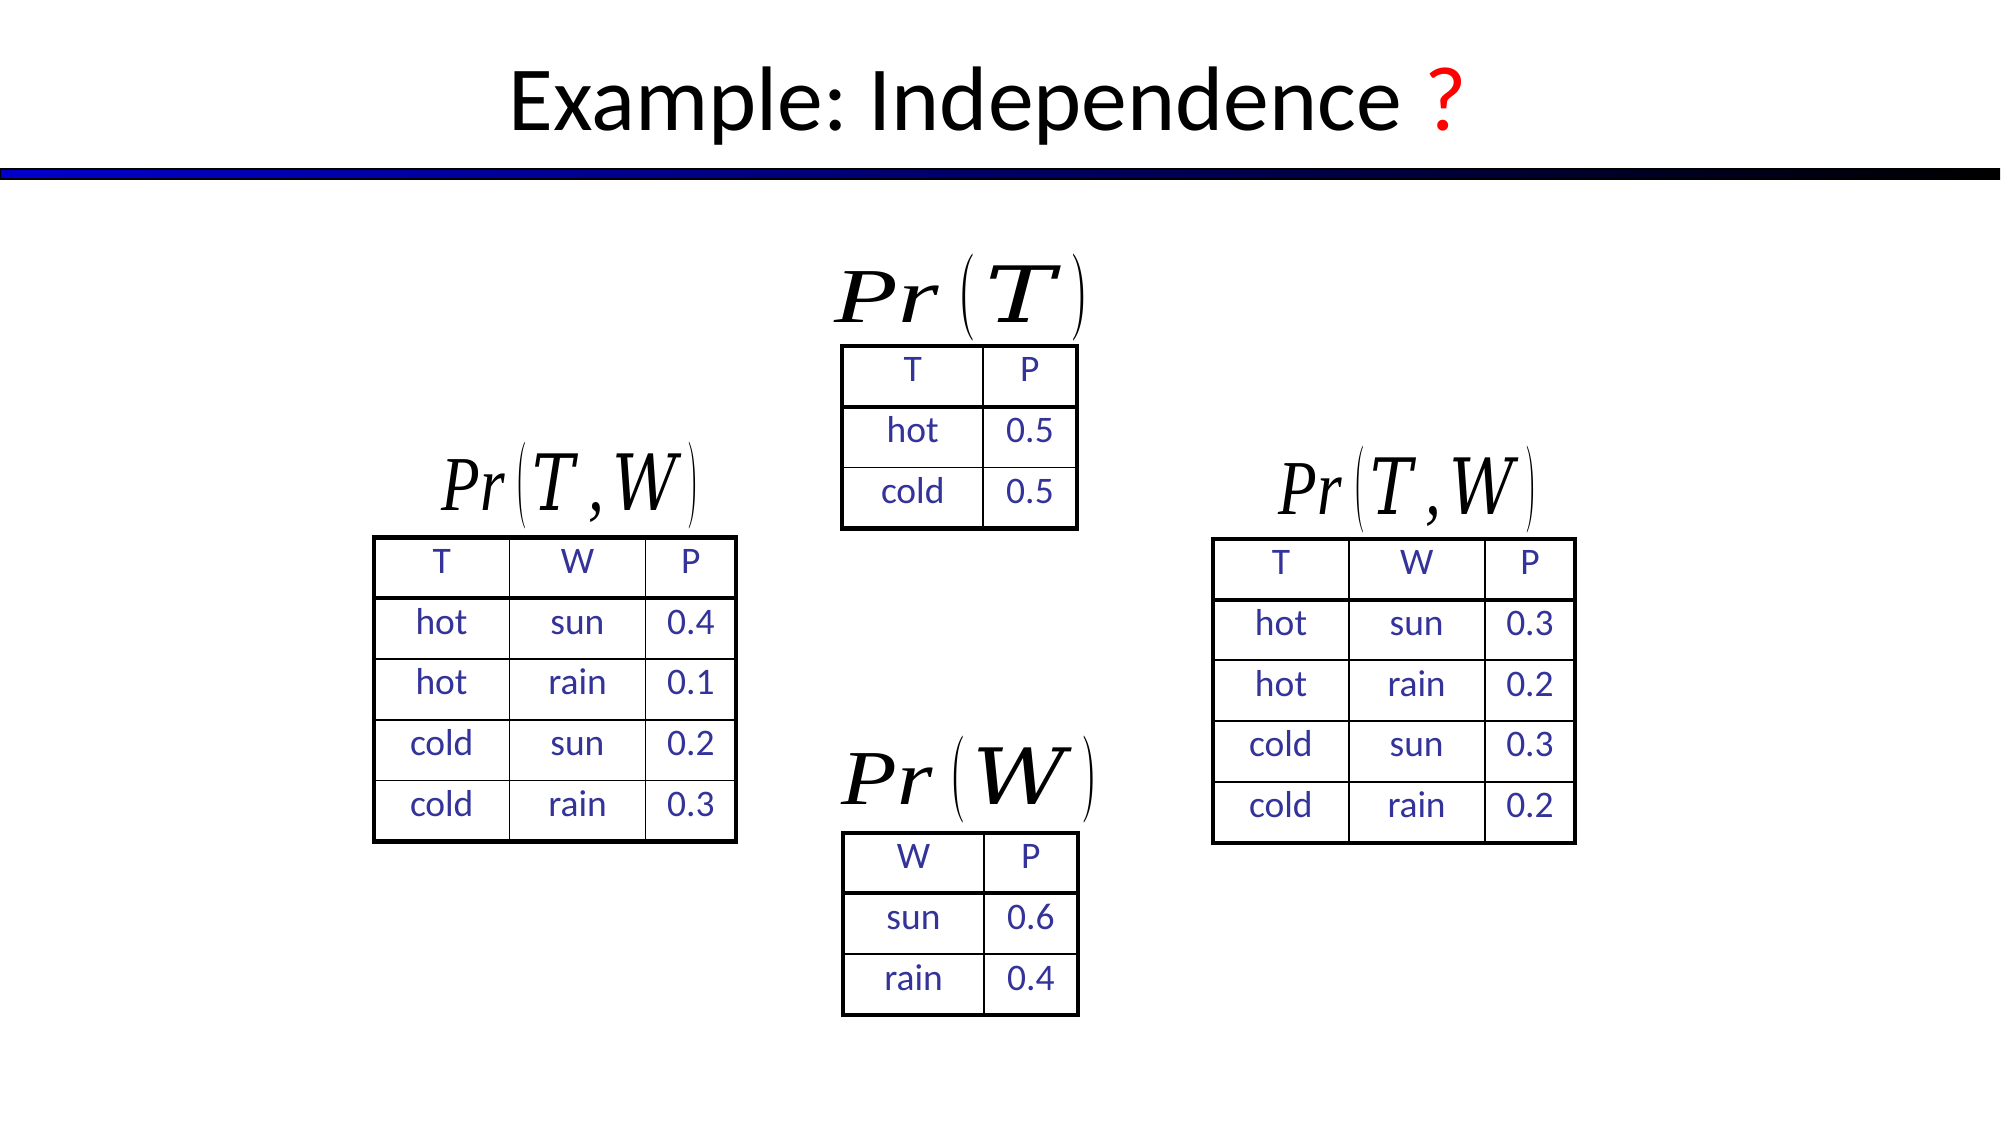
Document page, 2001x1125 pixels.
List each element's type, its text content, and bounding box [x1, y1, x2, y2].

table_cell 0.2 [1486, 783, 1573, 841]
table_header P [985, 835, 1076, 891]
table_cell sun [1350, 722, 1484, 781]
table_header T [1215, 541, 1348, 598]
table_cell rain [1350, 783, 1484, 841]
table_cell sun [1350, 602, 1484, 659]
table_cell 0.4 [985, 955, 1076, 1013]
table_cell hot [1215, 661, 1348, 720]
table_header P [984, 348, 1075, 405]
table_cell 0.3 [1486, 602, 1573, 659]
table_cell cold [376, 781, 509, 839]
table_cell cold [1215, 783, 1348, 841]
table_cell sun [510, 721, 645, 780]
table_cell cold [844, 468, 982, 526]
table_cell sun [845, 895, 983, 953]
table_header T [844, 348, 982, 405]
title Example: Independence ? [0, 0, 1989, 188]
table_header P [1486, 541, 1573, 598]
table_cell hot [844, 409, 982, 467]
table_cell sun [510, 600, 645, 658]
table_cell rain [510, 781, 645, 839]
table_cell 0.2 [646, 721, 734, 780]
table_cell hot [376, 660, 509, 719]
table_cell cold [376, 721, 509, 780]
table_cell 0.5 [984, 468, 1075, 526]
table_cell rain [845, 955, 983, 1013]
table_header T [376, 540, 509, 596]
table_cell rain [1350, 661, 1484, 720]
table_header W [510, 540, 645, 596]
table_header P [646, 540, 734, 596]
table_cell 0.3 [1486, 722, 1573, 781]
table_cell hot [376, 600, 509, 658]
table_cell 0.5 [984, 409, 1075, 467]
table_cell 0.4 [646, 600, 734, 658]
table_cell rain [510, 660, 645, 719]
table_cell 0.6 [985, 895, 1076, 953]
table_cell 0.1 [646, 660, 734, 719]
table_cell hot [1215, 602, 1348, 659]
table_header W [845, 835, 983, 891]
table_cell cold [1215, 722, 1348, 781]
table_cell 0.3 [646, 781, 734, 839]
table_header W [1350, 541, 1484, 598]
table_cell 0.2 [1486, 661, 1573, 720]
